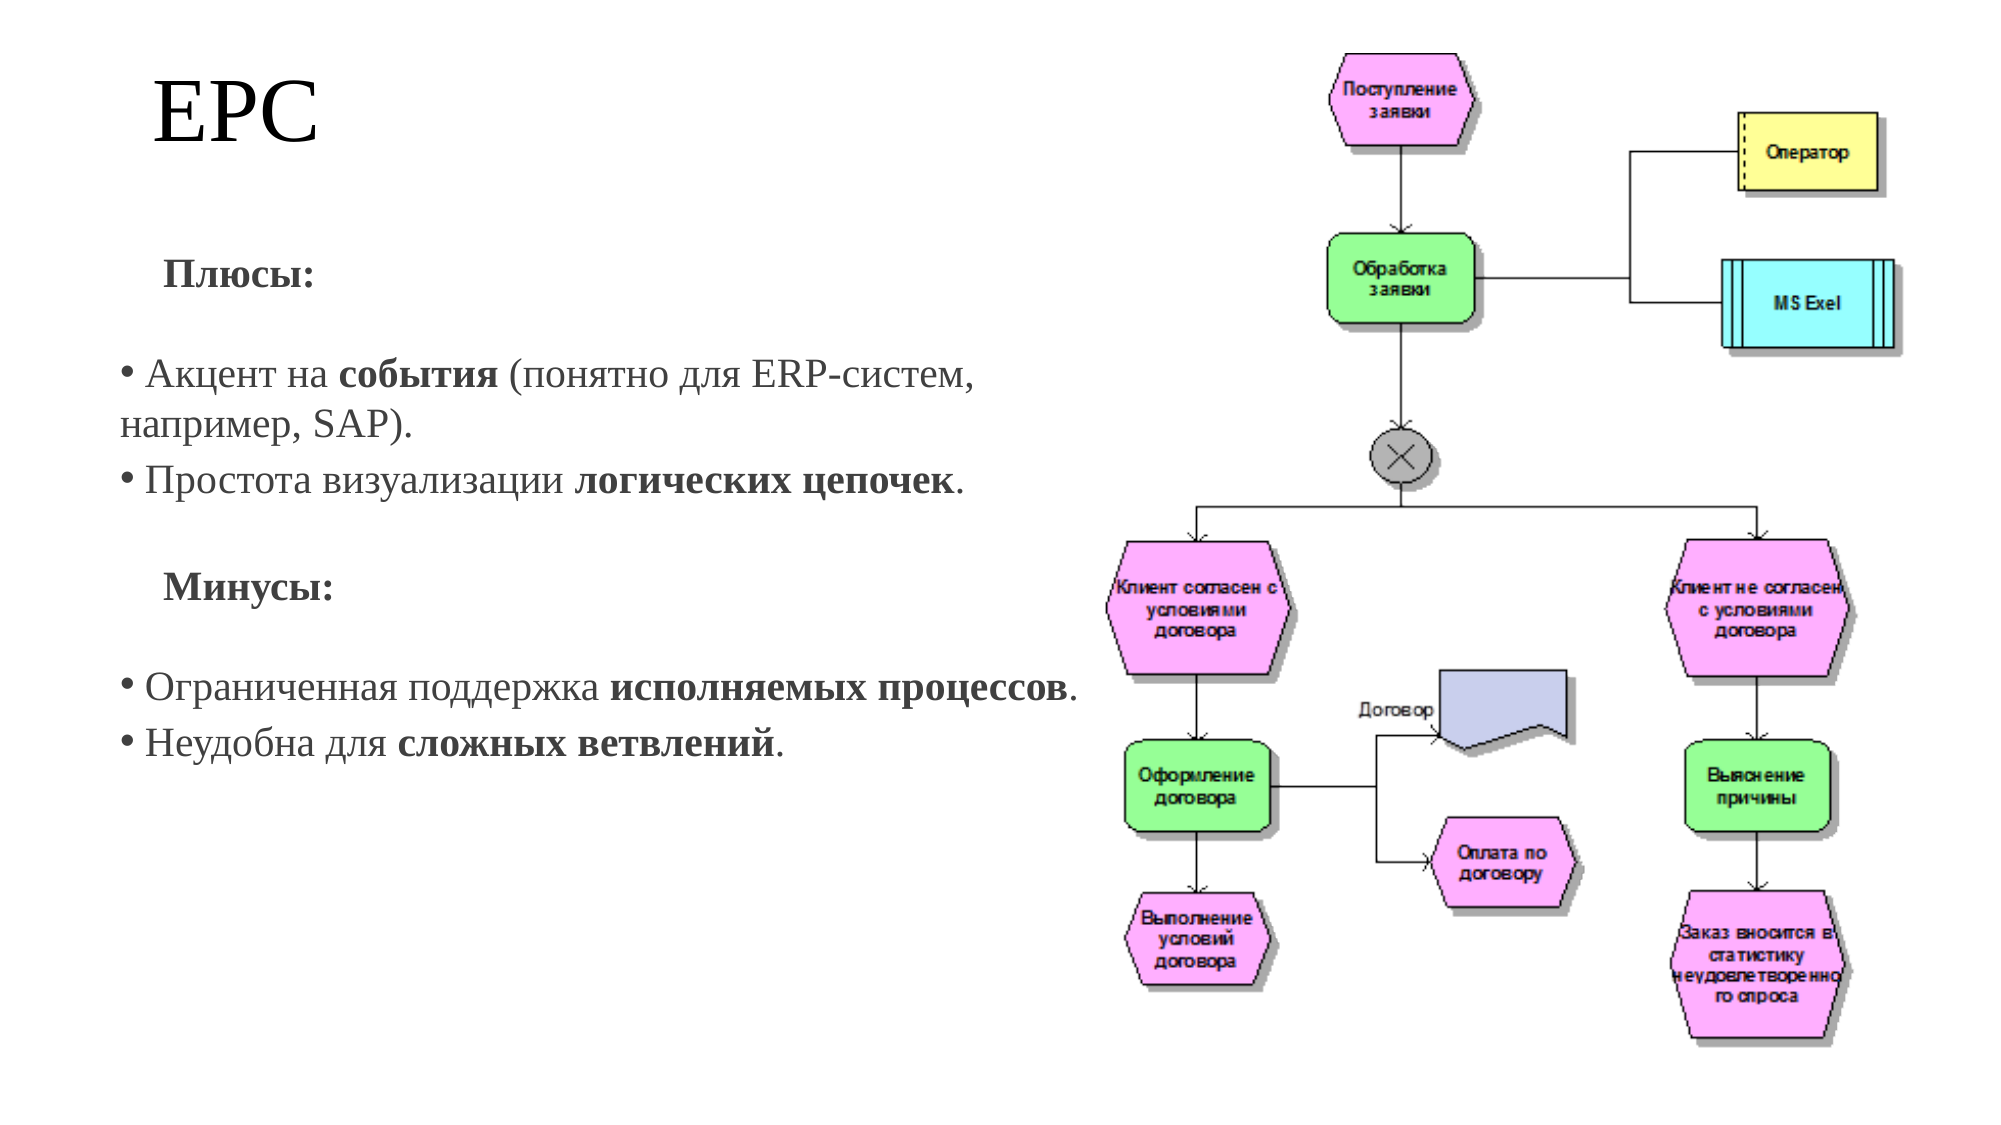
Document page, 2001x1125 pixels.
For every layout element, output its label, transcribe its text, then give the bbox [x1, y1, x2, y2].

title EPC [137, 3, 1863, 221]
picture [1104, 53, 1928, 1072]
text_box ✅ Плюсы: Акцент на события (понятно для ERP-систем, например, SAP). Простота визуализации логических цепочек. ❌ Минусы: Ограниченная поддержка исполняемых процессов. Неудобна для сложных ветвлений. [105, 238, 1104, 818]
